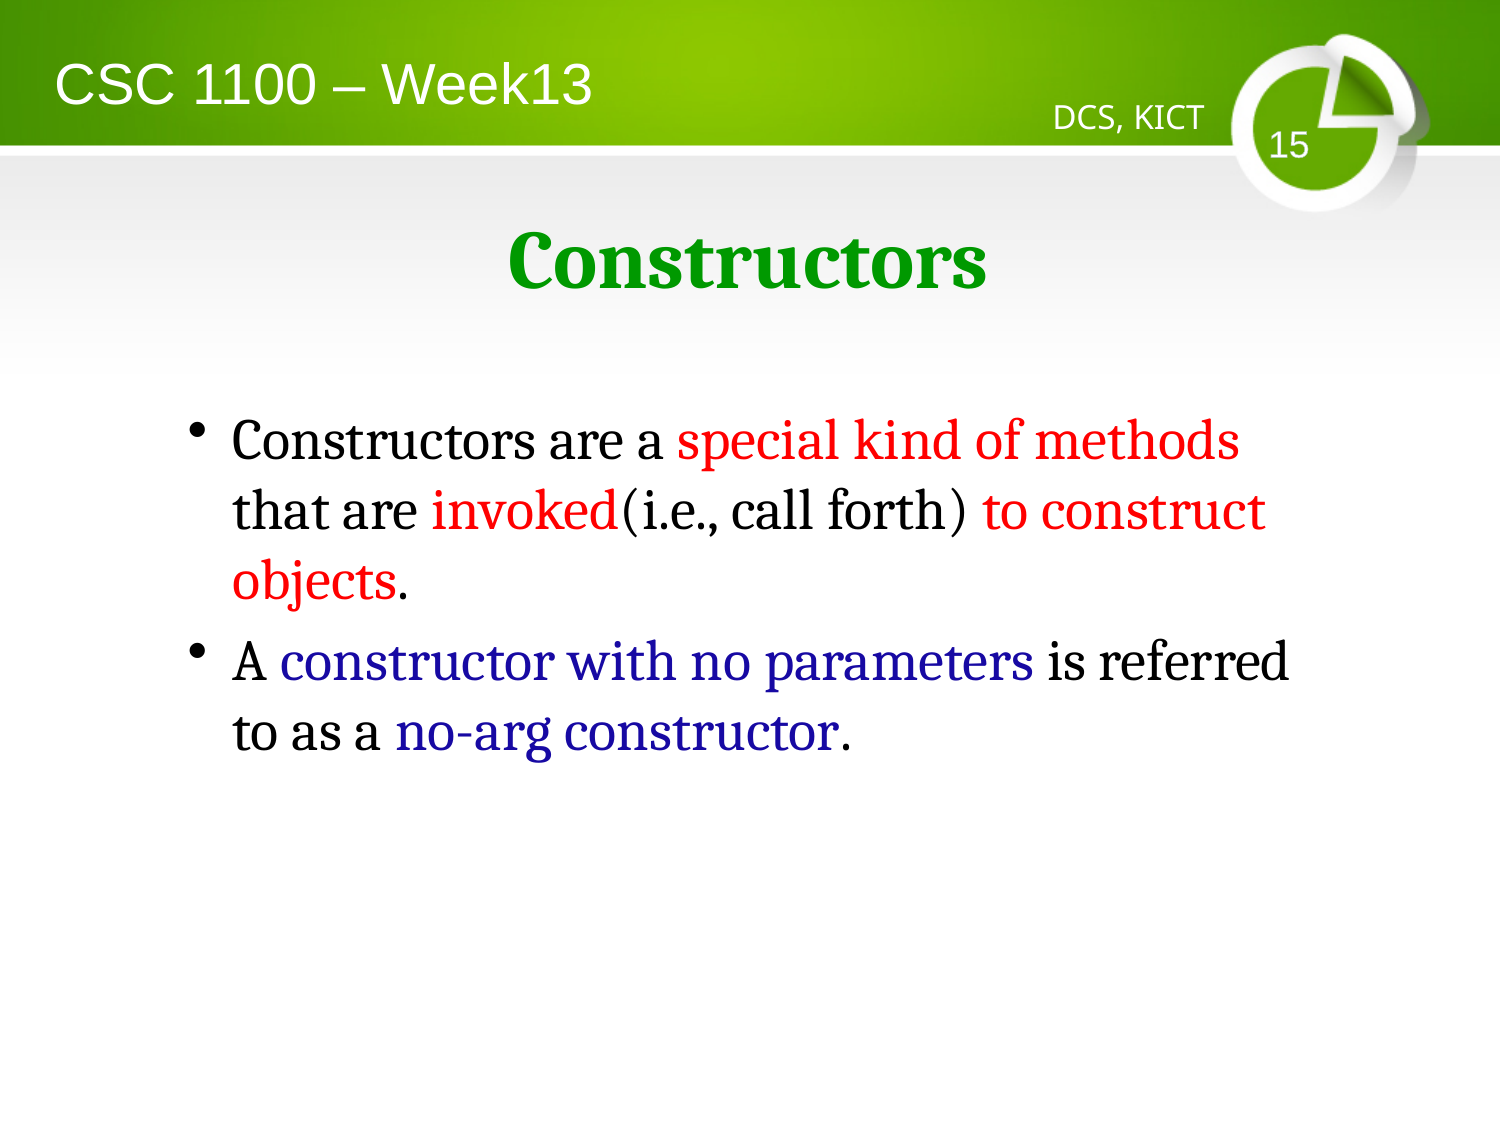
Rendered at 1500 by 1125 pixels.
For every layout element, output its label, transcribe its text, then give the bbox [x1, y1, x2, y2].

picture [0, 0, 1500, 1125]
list Constructors are a special kind of methods that are invoked(i.e., call forth) to construct objects. A constructor with no parameters is referred to as a no-arg constructor. [172, 393, 1326, 921]
slide_number 15 [1252, 112, 1325, 175]
text_box CSC 1100 – Week13 [39, 24, 614, 125]
text_box DCS, KICT [1037, 84, 1231, 144]
title Constructors [172, 199, 1326, 312]
